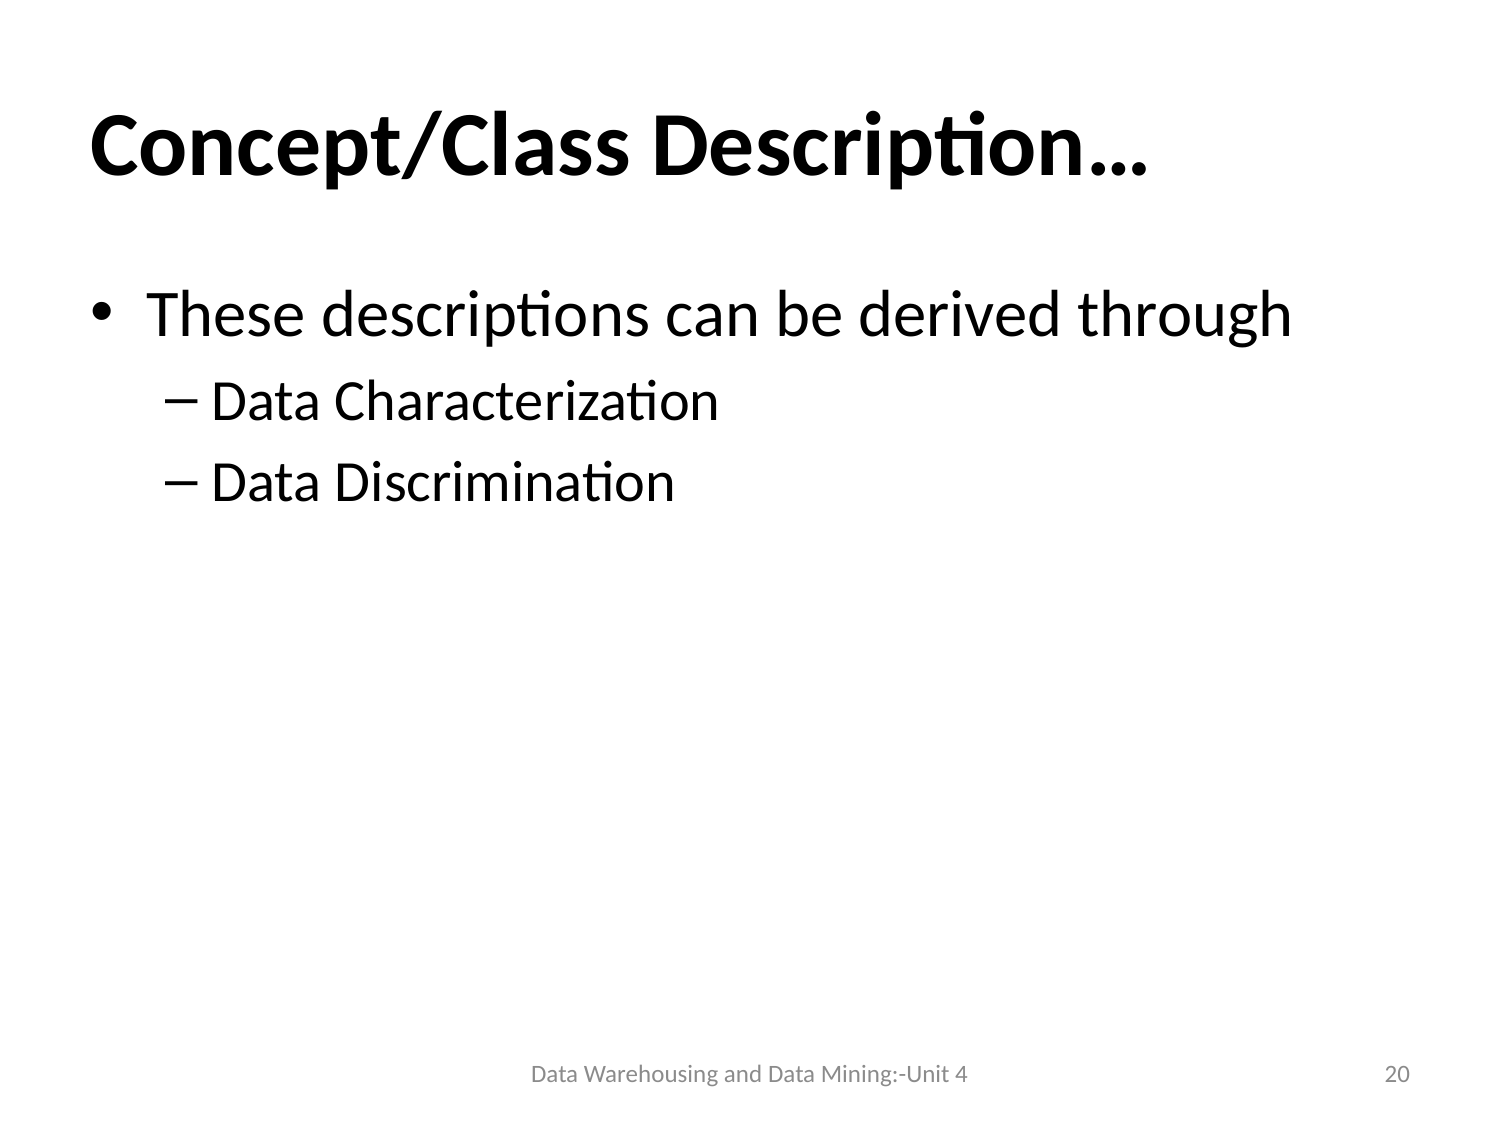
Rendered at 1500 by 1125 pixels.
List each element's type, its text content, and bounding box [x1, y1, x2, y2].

list These descriptions can be derived through Data Characterization Data Discrimination [75, 262, 1425, 1005]
title Concept/Class Description… [75, 45, 1425, 233]
slide_number 20 [1074, 1042, 1425, 1103]
footer Data Warehousing and Data Mining:-Unit 4 [512, 1042, 988, 1103]
